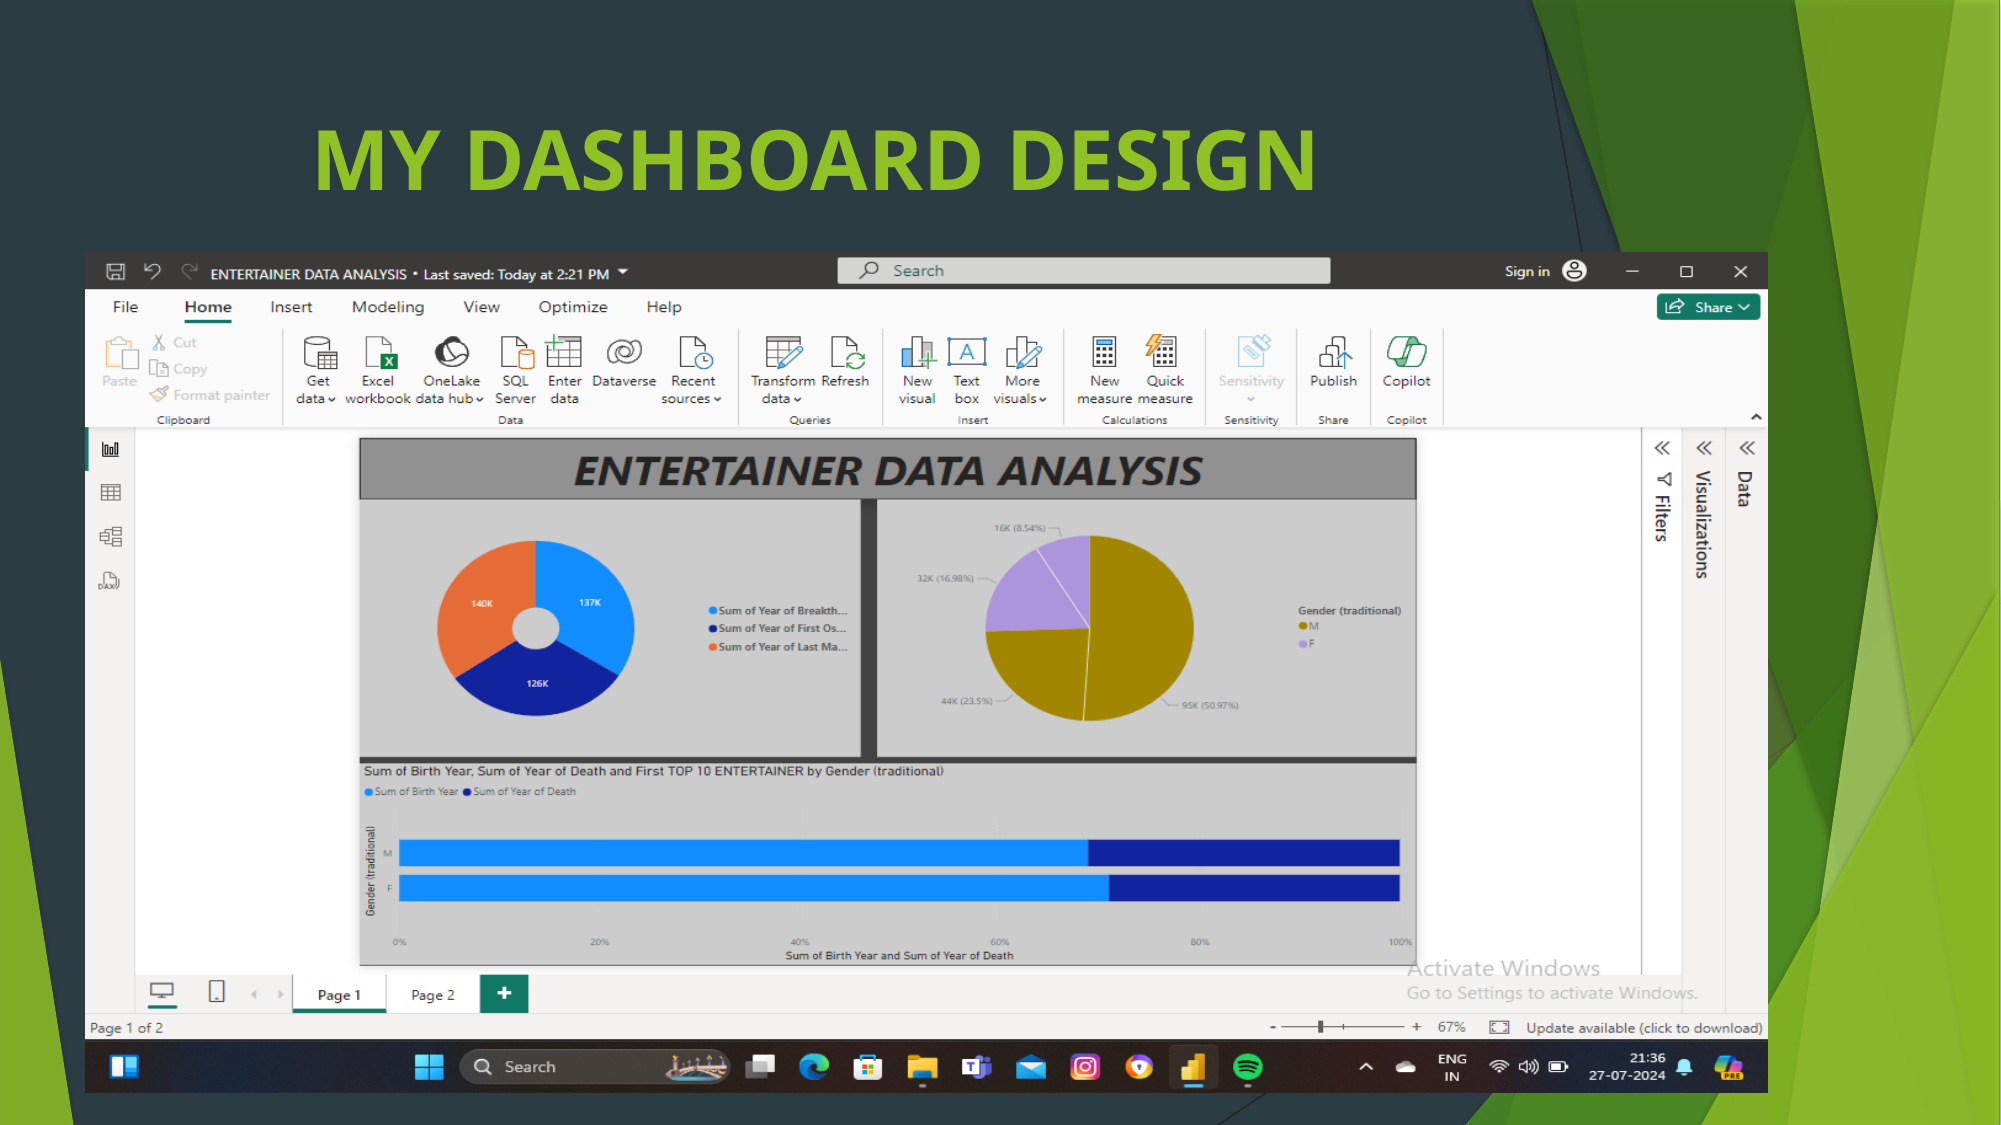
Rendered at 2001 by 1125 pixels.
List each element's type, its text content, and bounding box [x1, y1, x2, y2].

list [85, 252, 1769, 1094]
title MY DASHBOARD DESIGN [111, 99, 1522, 251]
